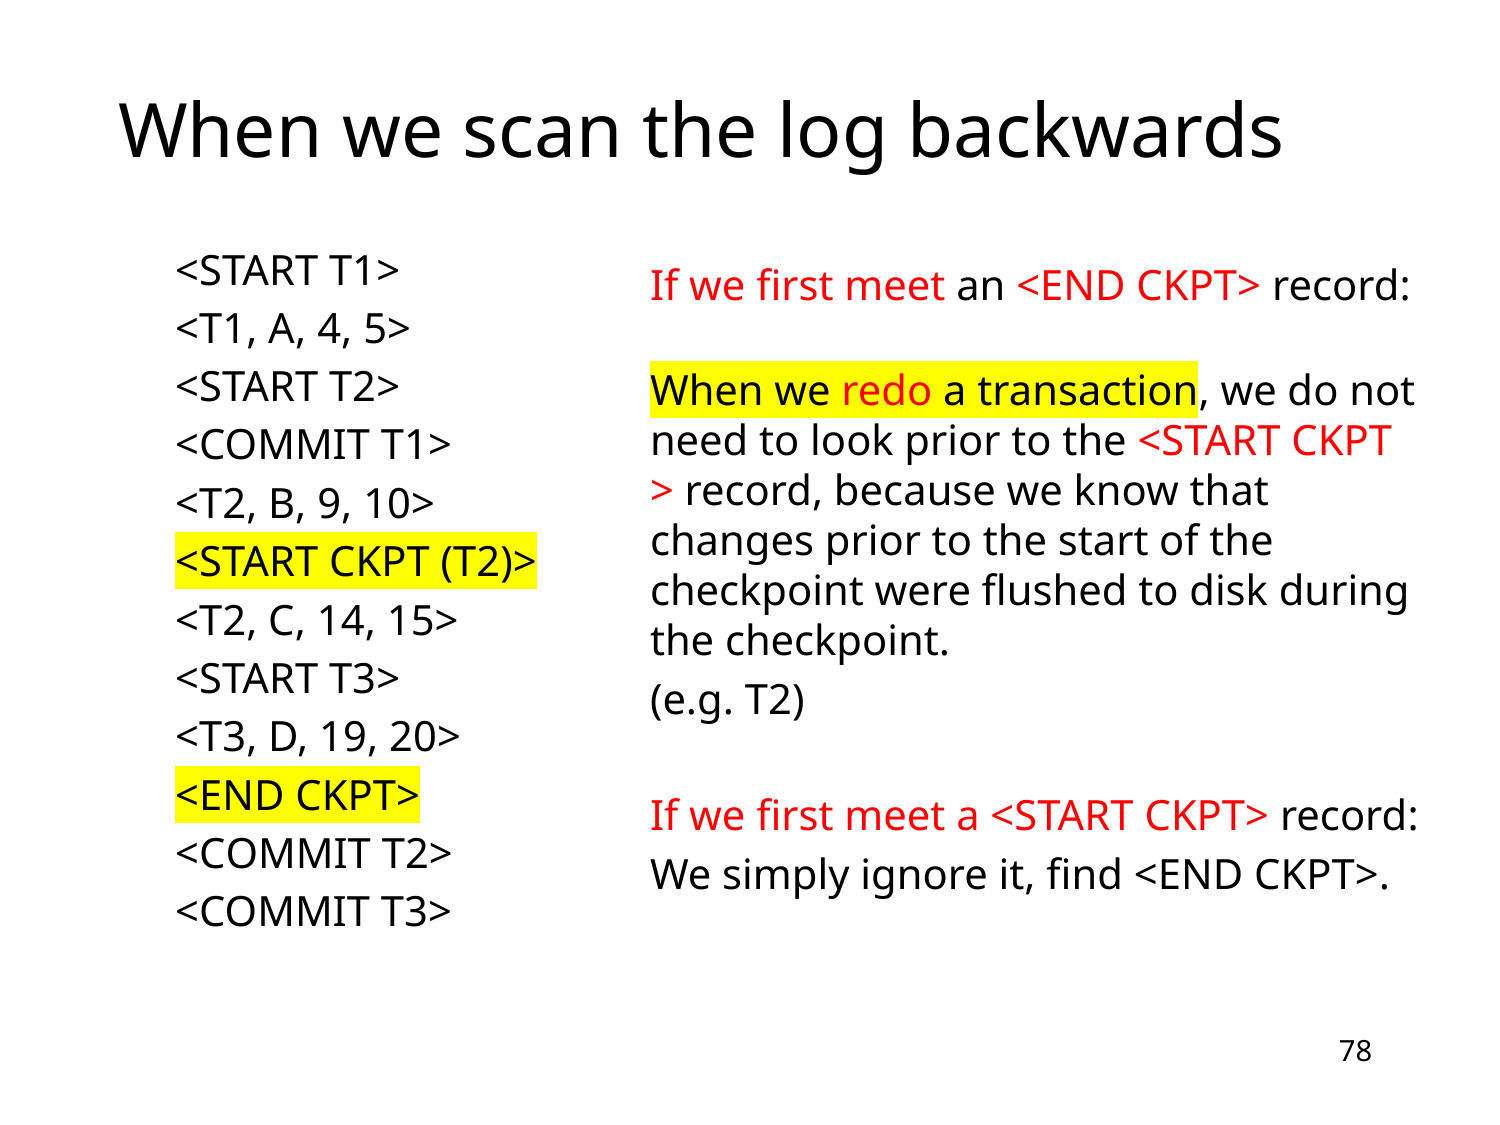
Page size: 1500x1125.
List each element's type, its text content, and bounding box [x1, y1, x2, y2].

text_box <START T1> <T1, A, 4, 5> <START T2> <COMMIT T1> <T2, B, 9, 10> <START CKPT (T2)> <T2, C, 14, 15> <START T3> <T3, D, 19, 20> <END CKPT> <COMMIT T2> <COMMIT T3> [160, 235, 600, 1036]
list If we first meet an <END CKPT> record: When we redo a transaction, we do not need to look prior to the <START CKPT > record, because we know that changes prior to the start of the checkpoint were flushed to disk during the checkpoint. (e.g. T2) If we first meet a <START CKPT> record: We simply ignore it, find <END CKPT>. [634, 251, 1436, 997]
title When we scan the log backwards [103, 52, 1318, 203]
slide_number 78 [1074, 1024, 1388, 1101]
